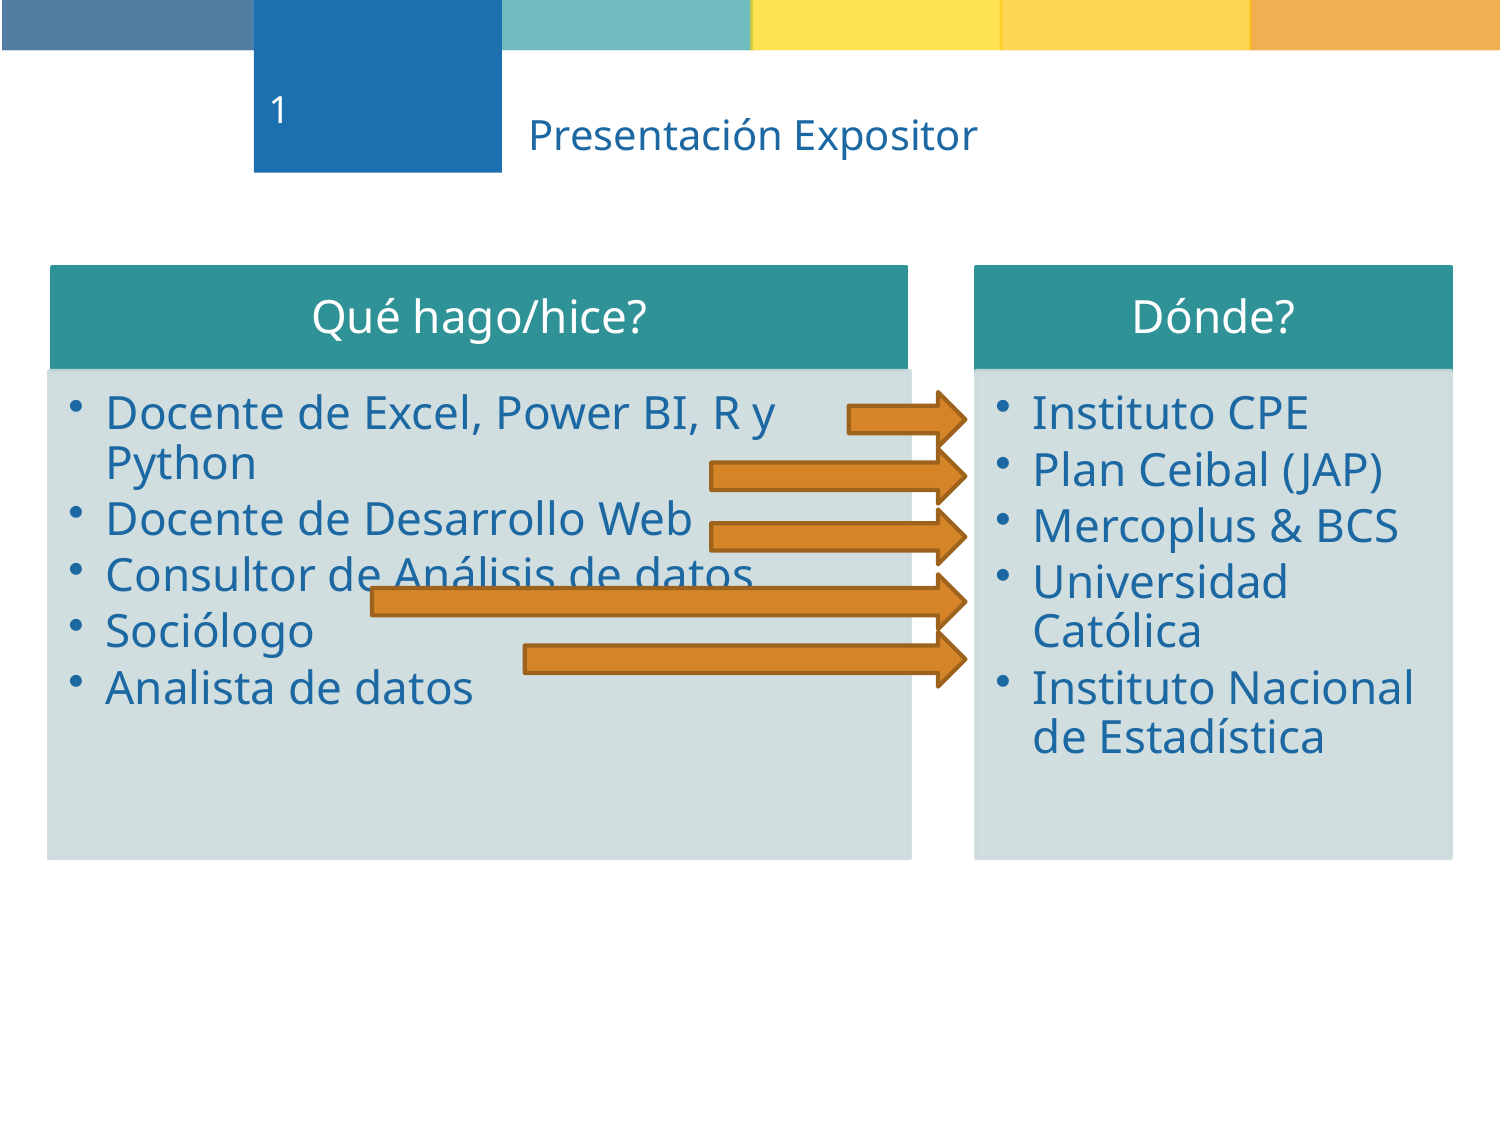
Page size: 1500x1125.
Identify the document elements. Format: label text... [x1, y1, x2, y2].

text_box 1 [252, 0, 504, 175]
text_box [48, 223, 1452, 902]
text_box Presentación Expositor [513, 101, 1365, 212]
picture [0, 0, 1500, 1125]
